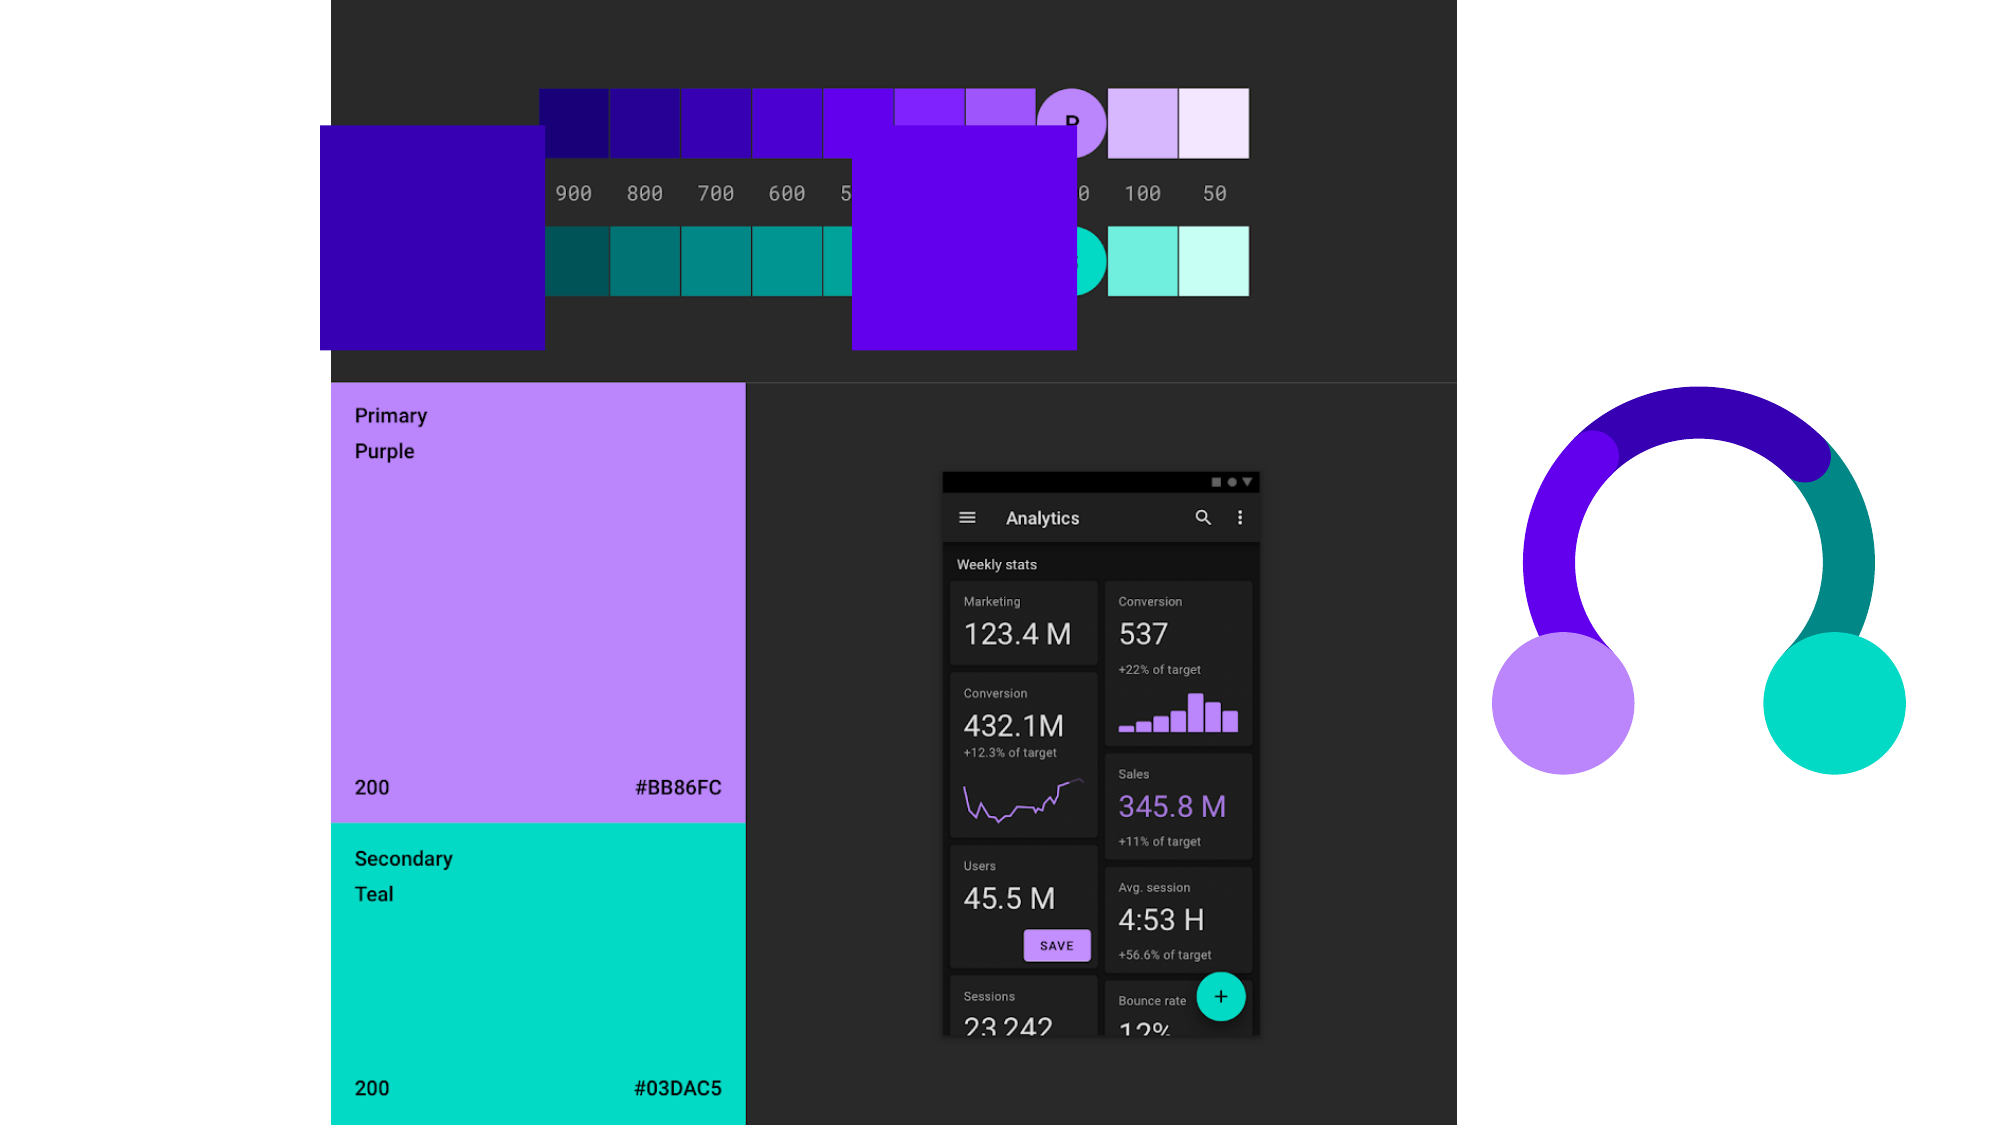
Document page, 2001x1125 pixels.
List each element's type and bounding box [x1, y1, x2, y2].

text_box [1762, 632, 1908, 777]
text_box [1548, 411, 1850, 713]
text_box [319, 124, 330, 352]
text_box [1490, 632, 1636, 777]
picture [330, 0, 1457, 1125]
